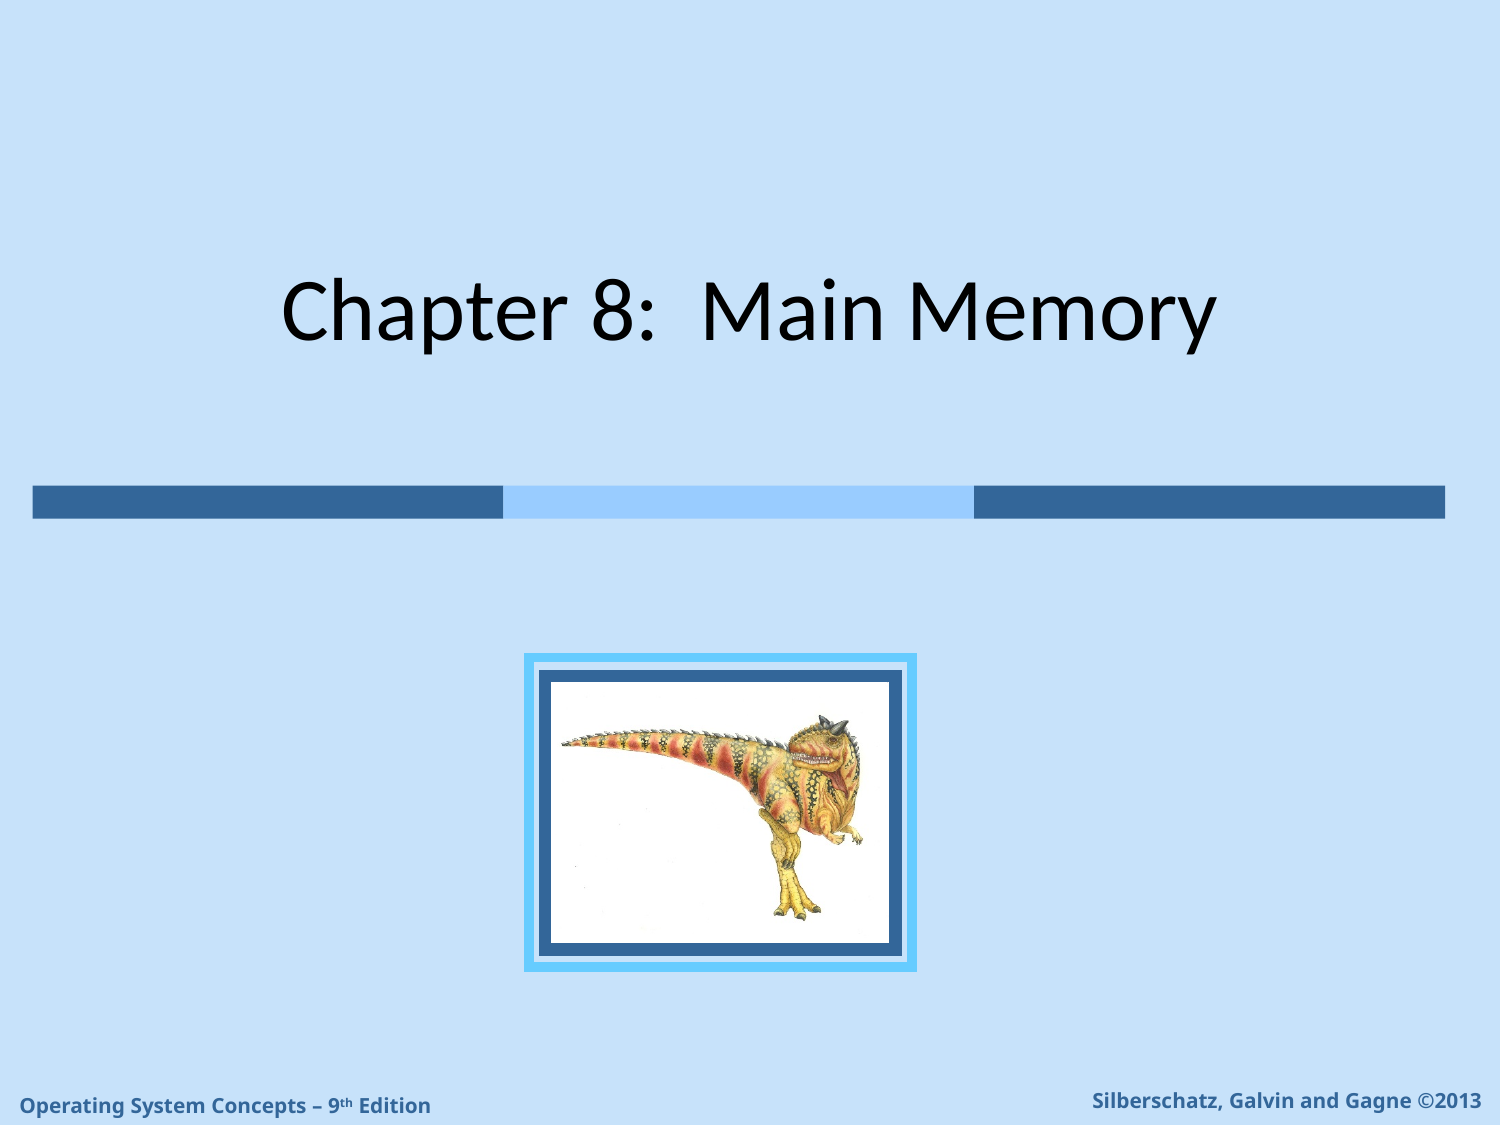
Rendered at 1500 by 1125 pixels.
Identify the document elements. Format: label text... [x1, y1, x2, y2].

picture [551, 682, 889, 943]
title Chapter 8: Main Memory [112, 130, 1388, 480]
